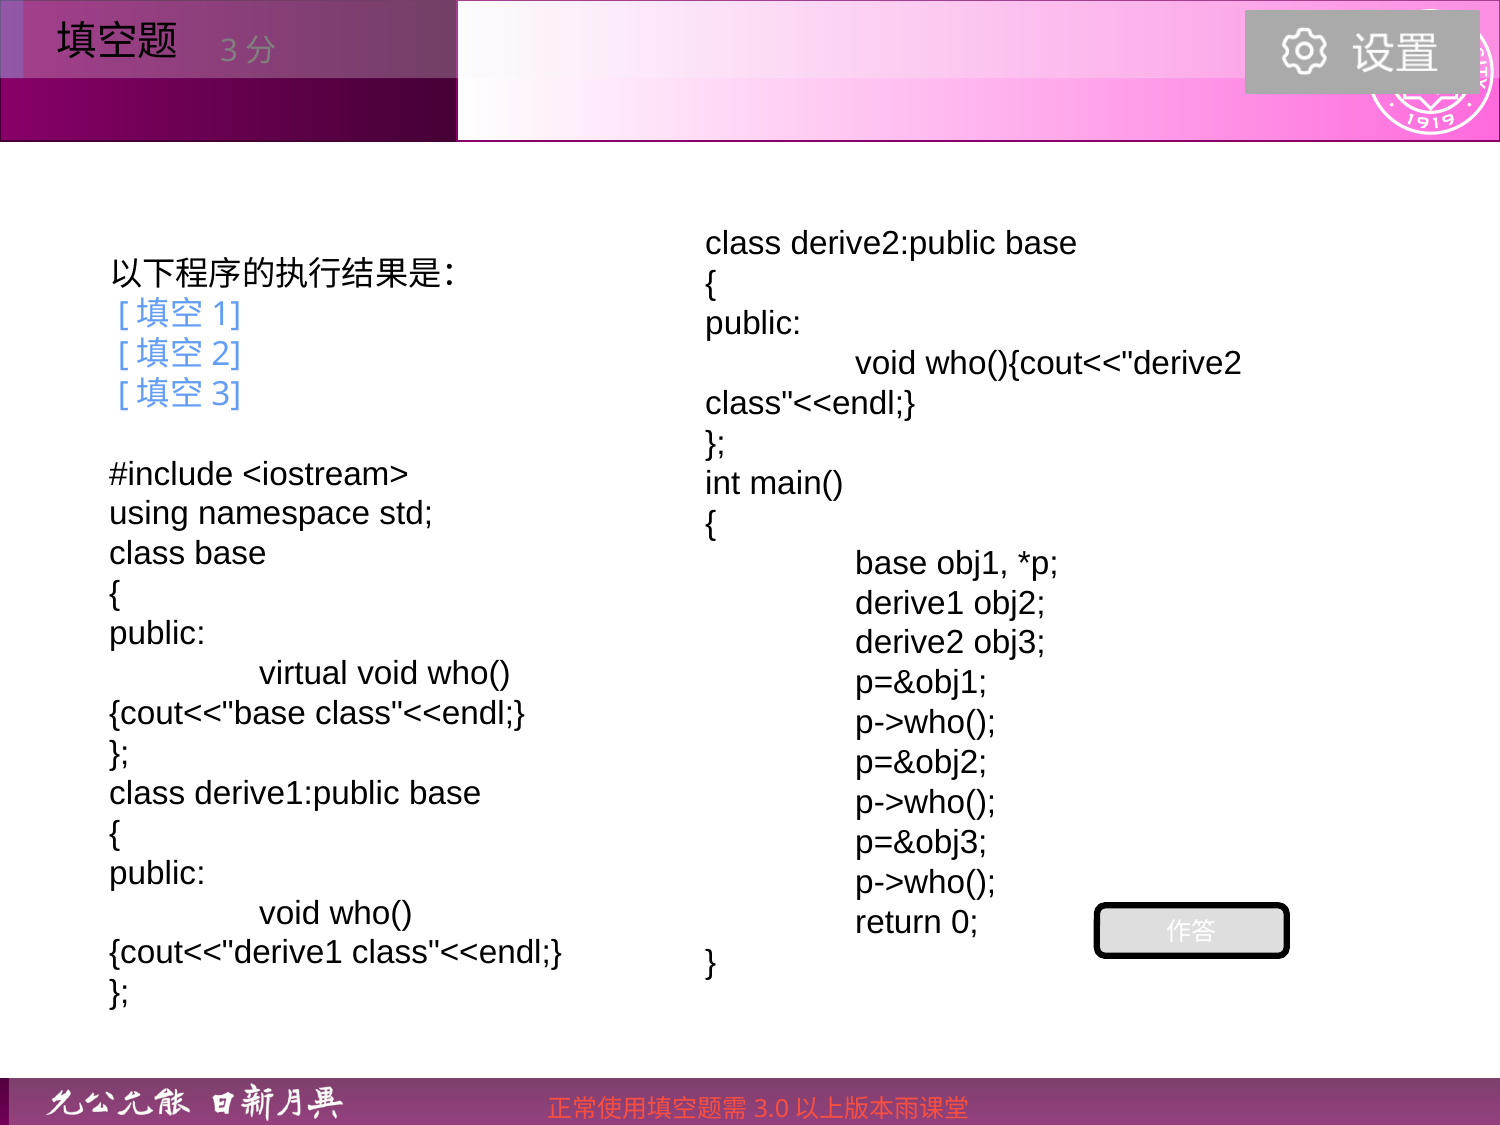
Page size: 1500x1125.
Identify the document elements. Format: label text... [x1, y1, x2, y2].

text_box class derive2:public base { public: void who(){cout<<"derive2 class"<<endl;} }; int main() { base obj1, *p; derive1 obj2; derive2 obj3; p=&obj1; p->who(); p=&obj2; p->who(); p=&obj3; p->who(); return 0; } [690, 214, 1406, 1028]
text_box 以下程序的执行结果是： [填空1] [填空2] [填空3] #include <iostream> using namespace std; class base { public: virtual void who(){cout<<"base class"<<endl;} }; class derive1:public base { public: void who(){cout<<"derive1 class"<<endl;} }; [94, 519, 591, 784]
picture [1245, 10, 1480, 94]
text_box 正常使用填空题需3.0以上版本雨课堂 [8, 1077, 1500, 1125]
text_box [0, 0, 1500, 81]
